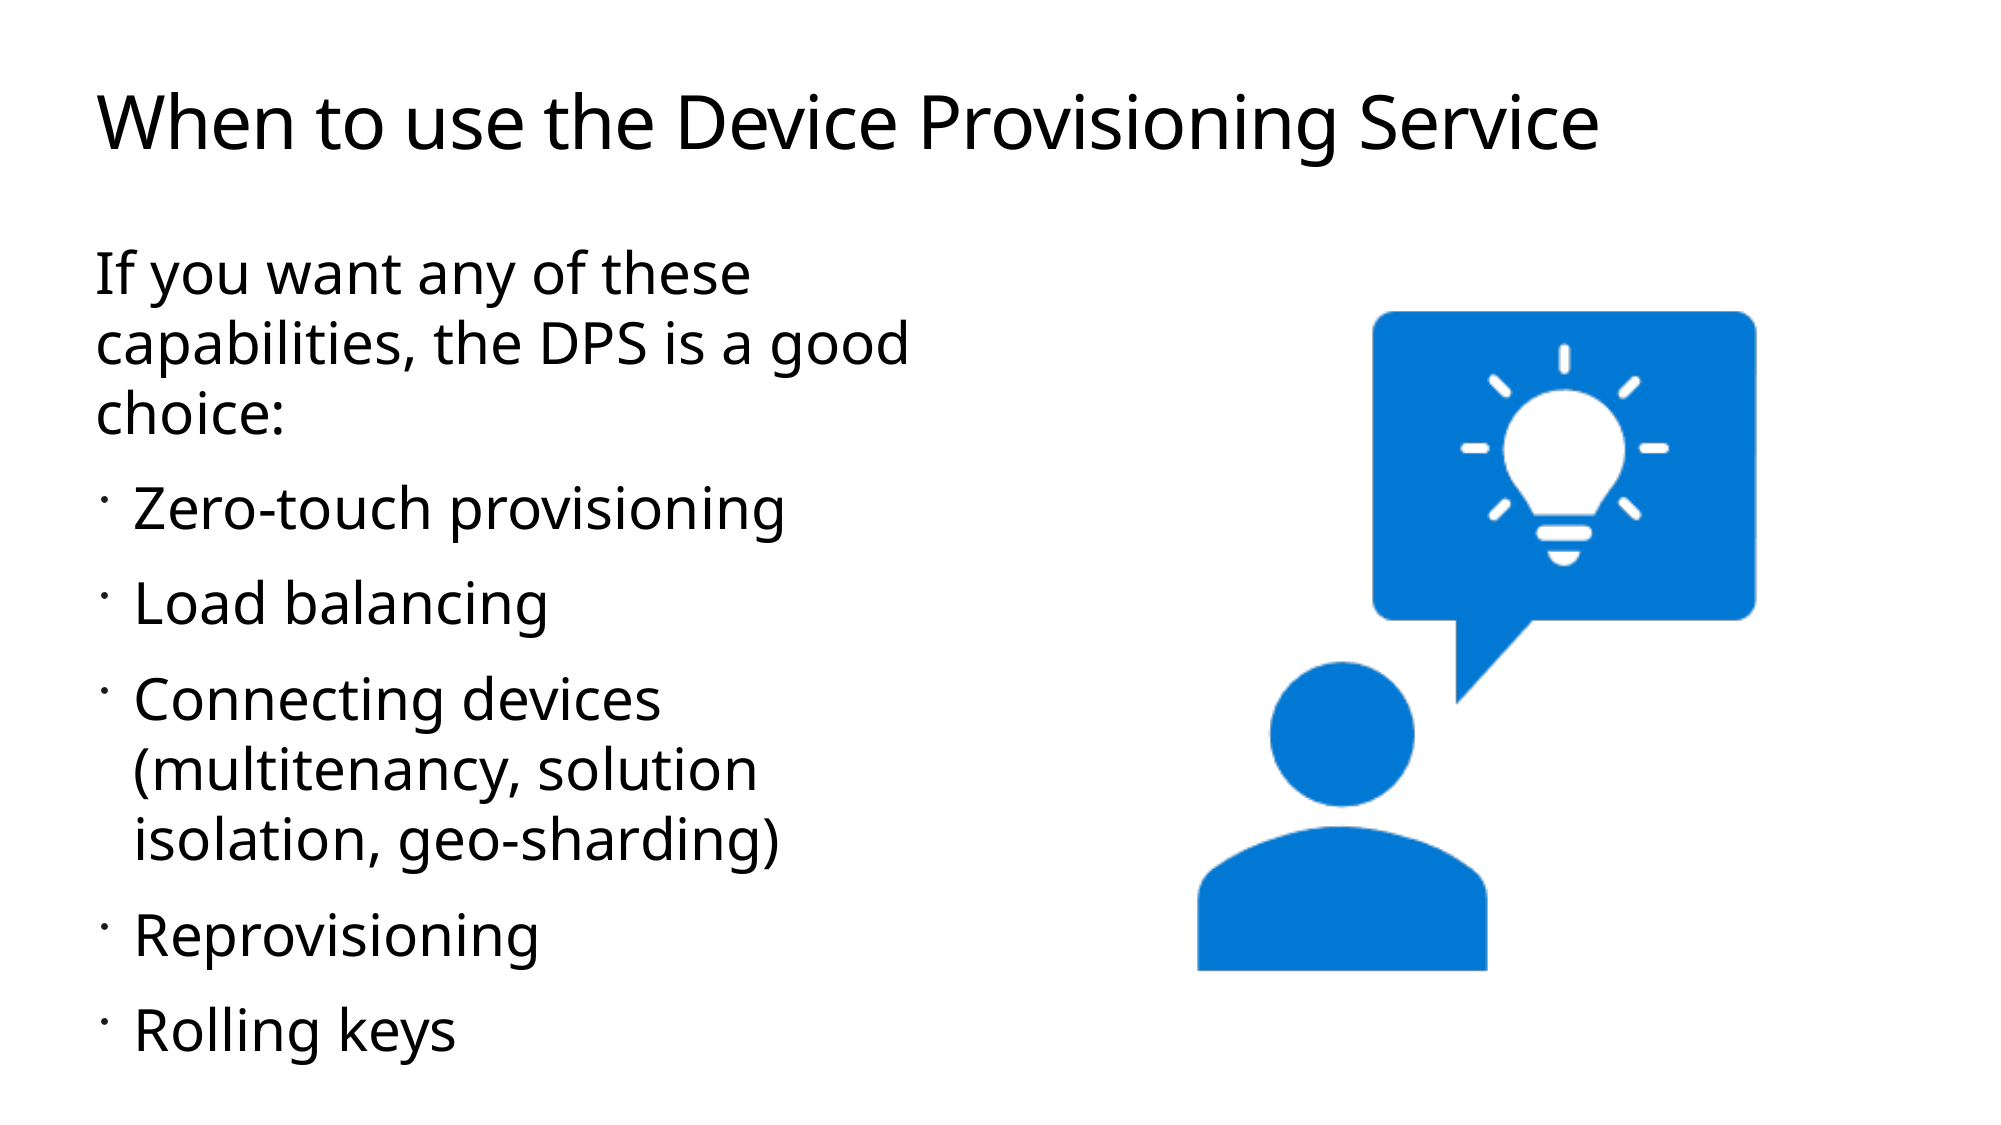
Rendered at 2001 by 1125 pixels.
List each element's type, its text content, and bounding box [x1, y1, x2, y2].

picture [1075, 237, 1876, 1038]
list If you want any of these capabilities, the DPS is a good choice: Zero-touch provisioning Load balancing Connecting devices (multitenancy, solution isolation, geo-sharding) Reprovisioning Rolling keys [95, 235, 951, 507]
title When to use the Device Provisioning Service [96, 75, 1904, 166]
